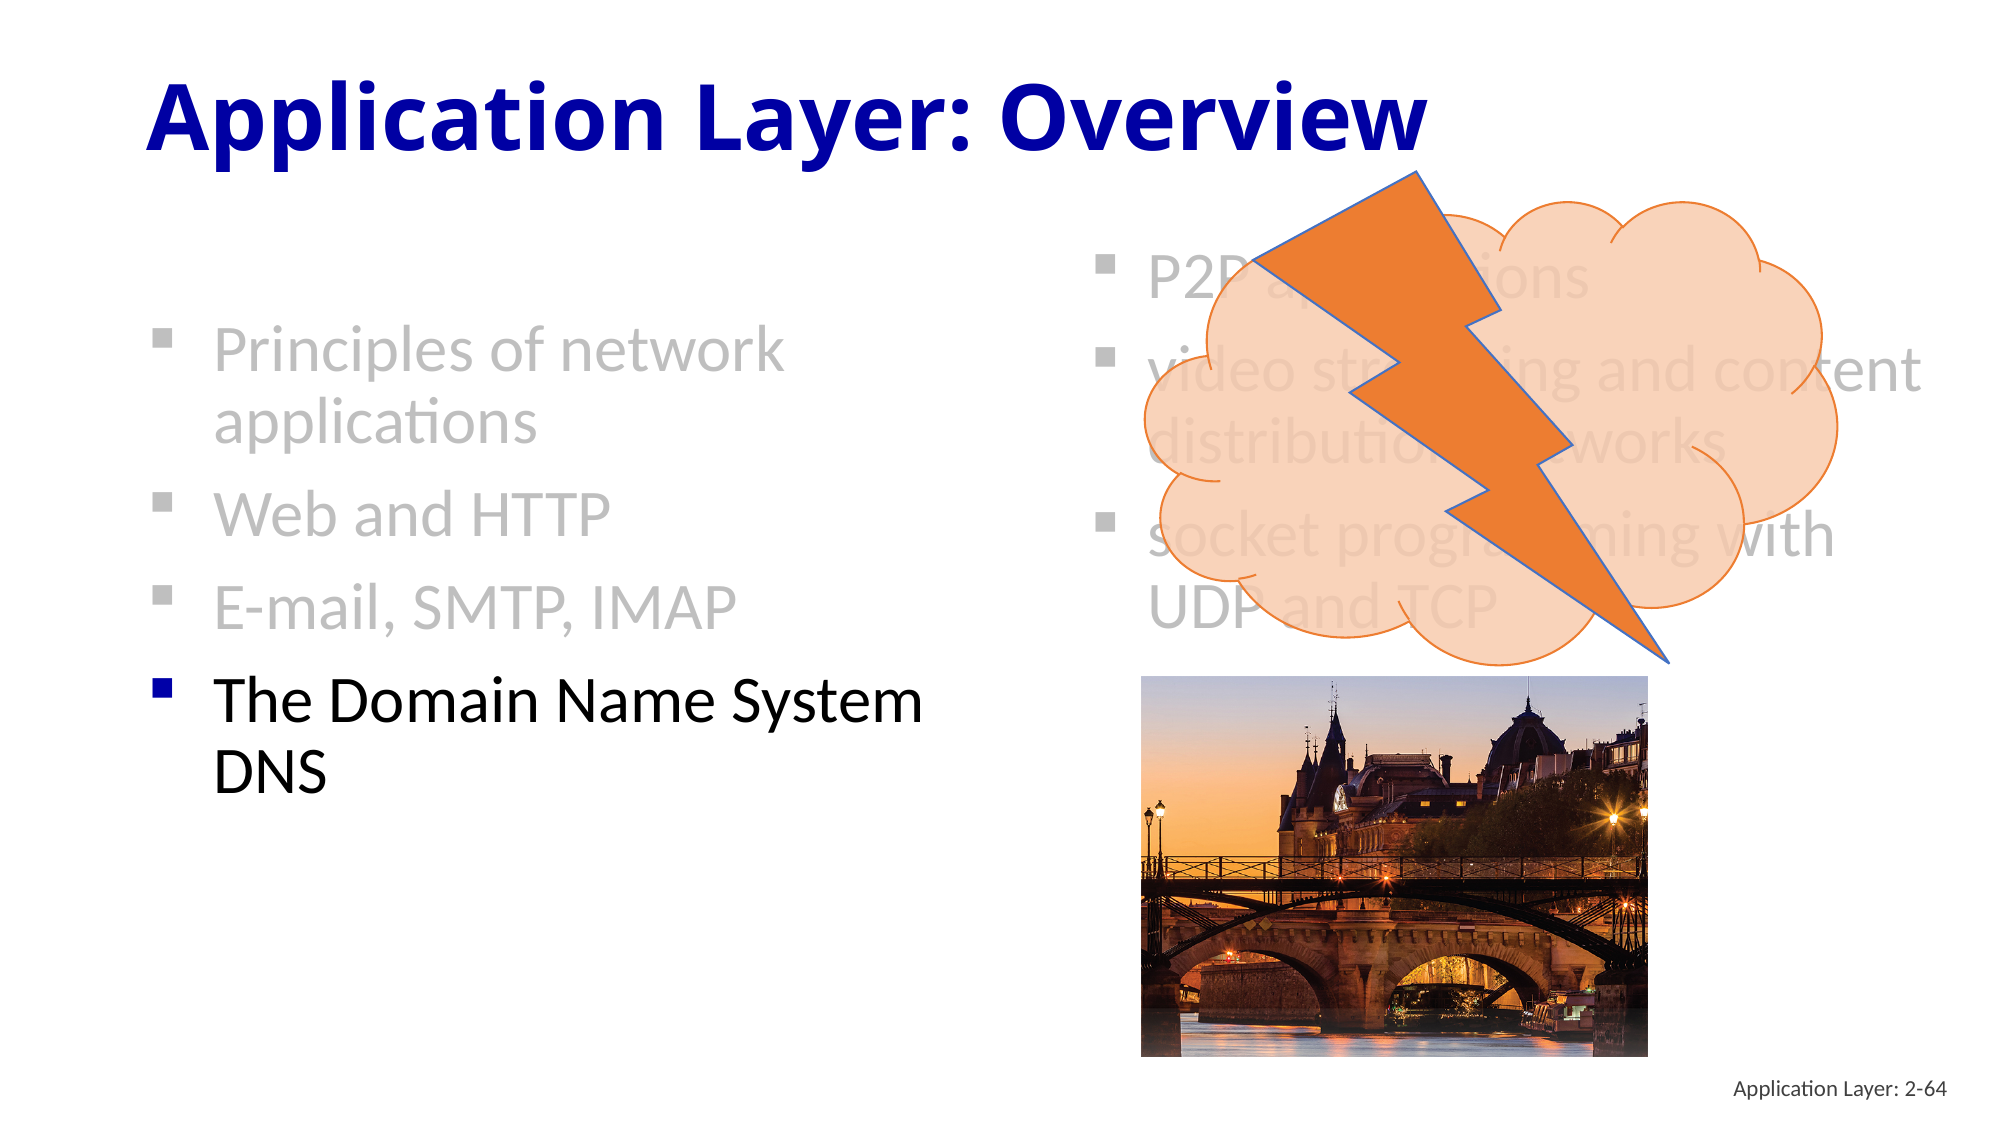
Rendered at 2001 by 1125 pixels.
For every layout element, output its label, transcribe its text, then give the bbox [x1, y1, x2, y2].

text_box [1145, 171, 1838, 664]
text_box P2P applications video streaming and content distribution networks socket programming with UDP and TCP [1075, 233, 1963, 1021]
slide_number Application Layer: 2-64 [1512, 1056, 1963, 1117]
text_box Principles of network applications Web and HTTP E-mail, SMTP, IMAP The Domain Name System DNS [132, 306, 1004, 1021]
title Application Layer: Overview [131, 47, 1856, 195]
picture [1141, 676, 1648, 1057]
